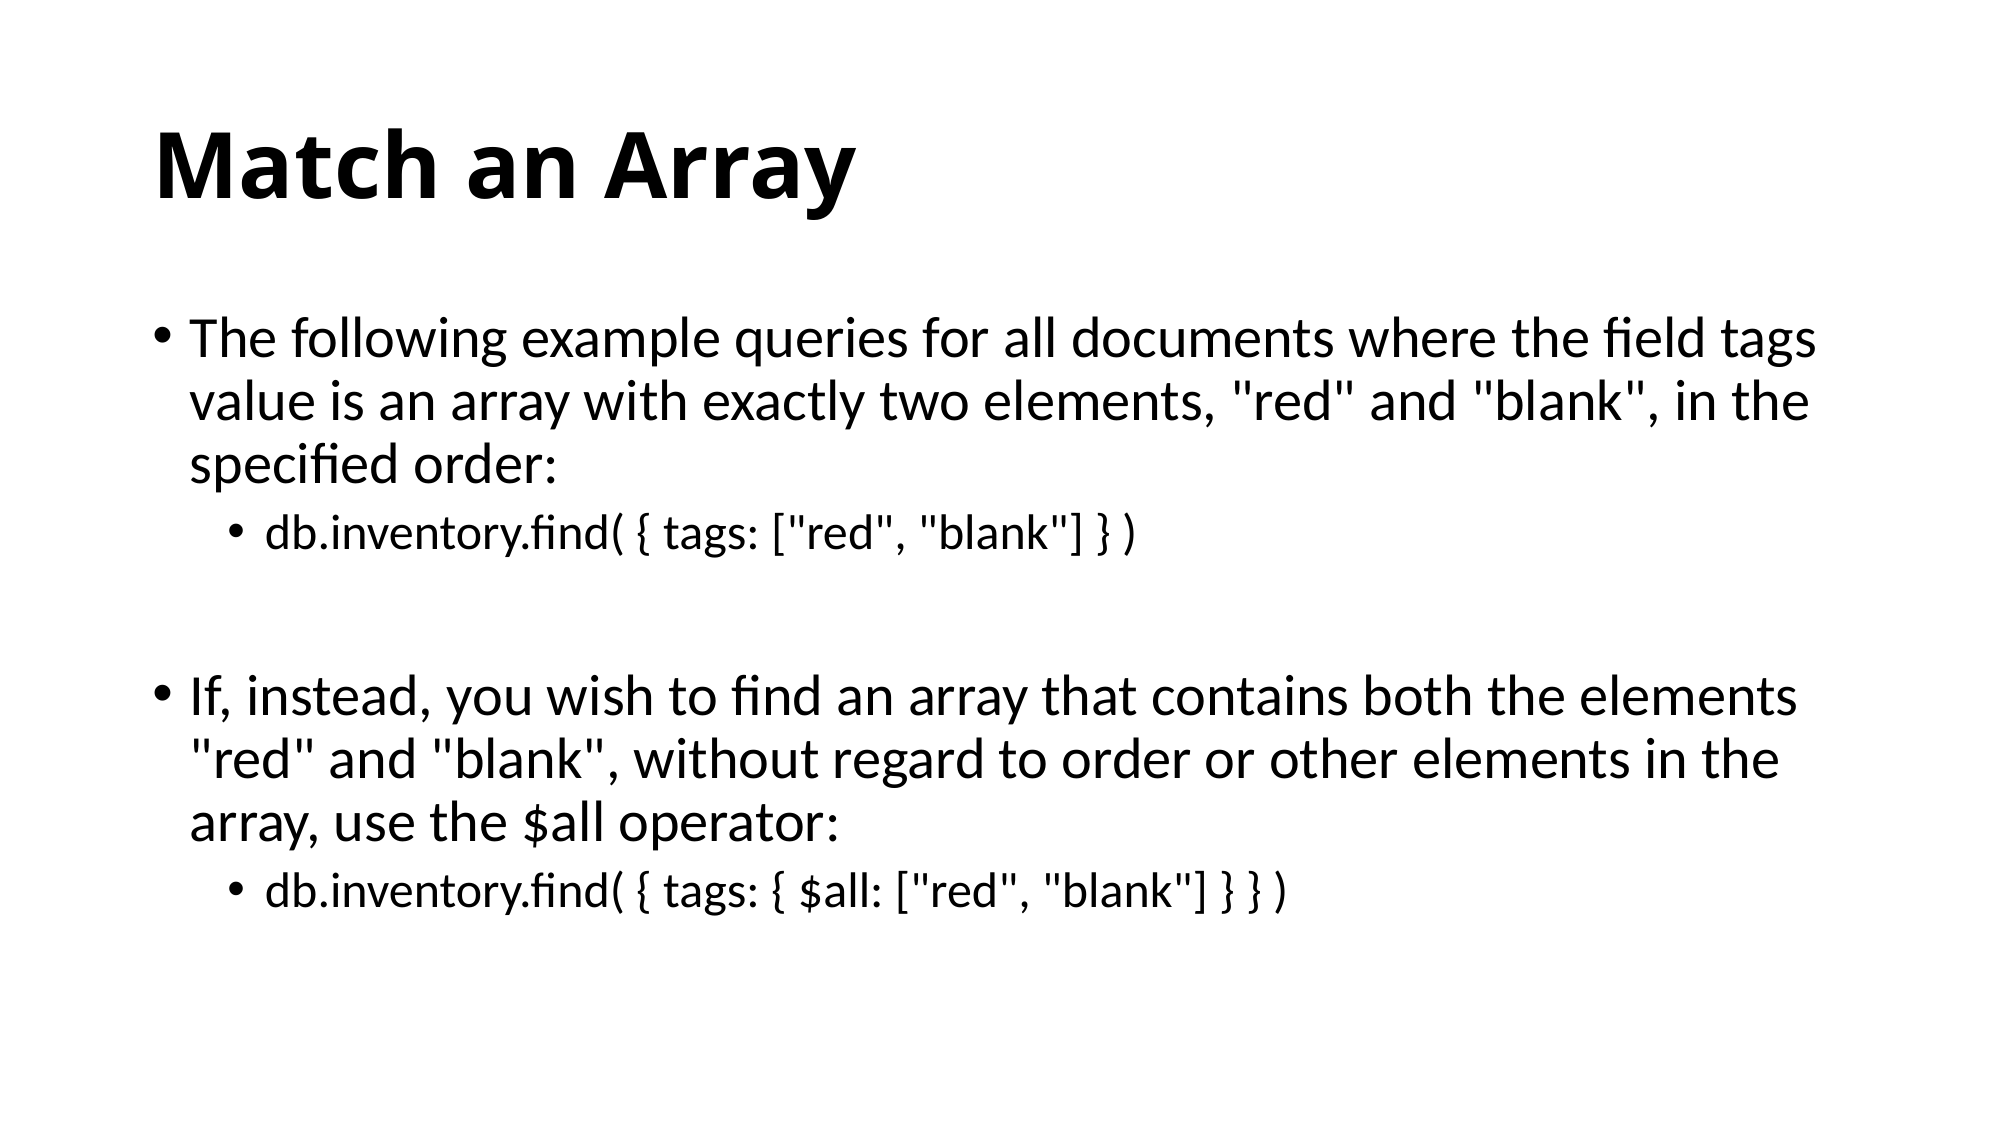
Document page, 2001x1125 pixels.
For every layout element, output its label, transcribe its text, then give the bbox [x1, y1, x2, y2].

list The following example queries for all documents where the field tags value is an array with exactly two elements, "red" and "blank", in the specified order: db.inventory.find( { tags: ["red", "blank"] } ) If, instead, you wish to find an array that contains both the elements "red" and "blank", without regard to order or other elements in the array, use the $all operator: db.inventory.find( { tags: { $all: ["red", "blank"] } } ) [137, 299, 1863, 1014]
title Match an Array [137, 59, 1863, 278]
